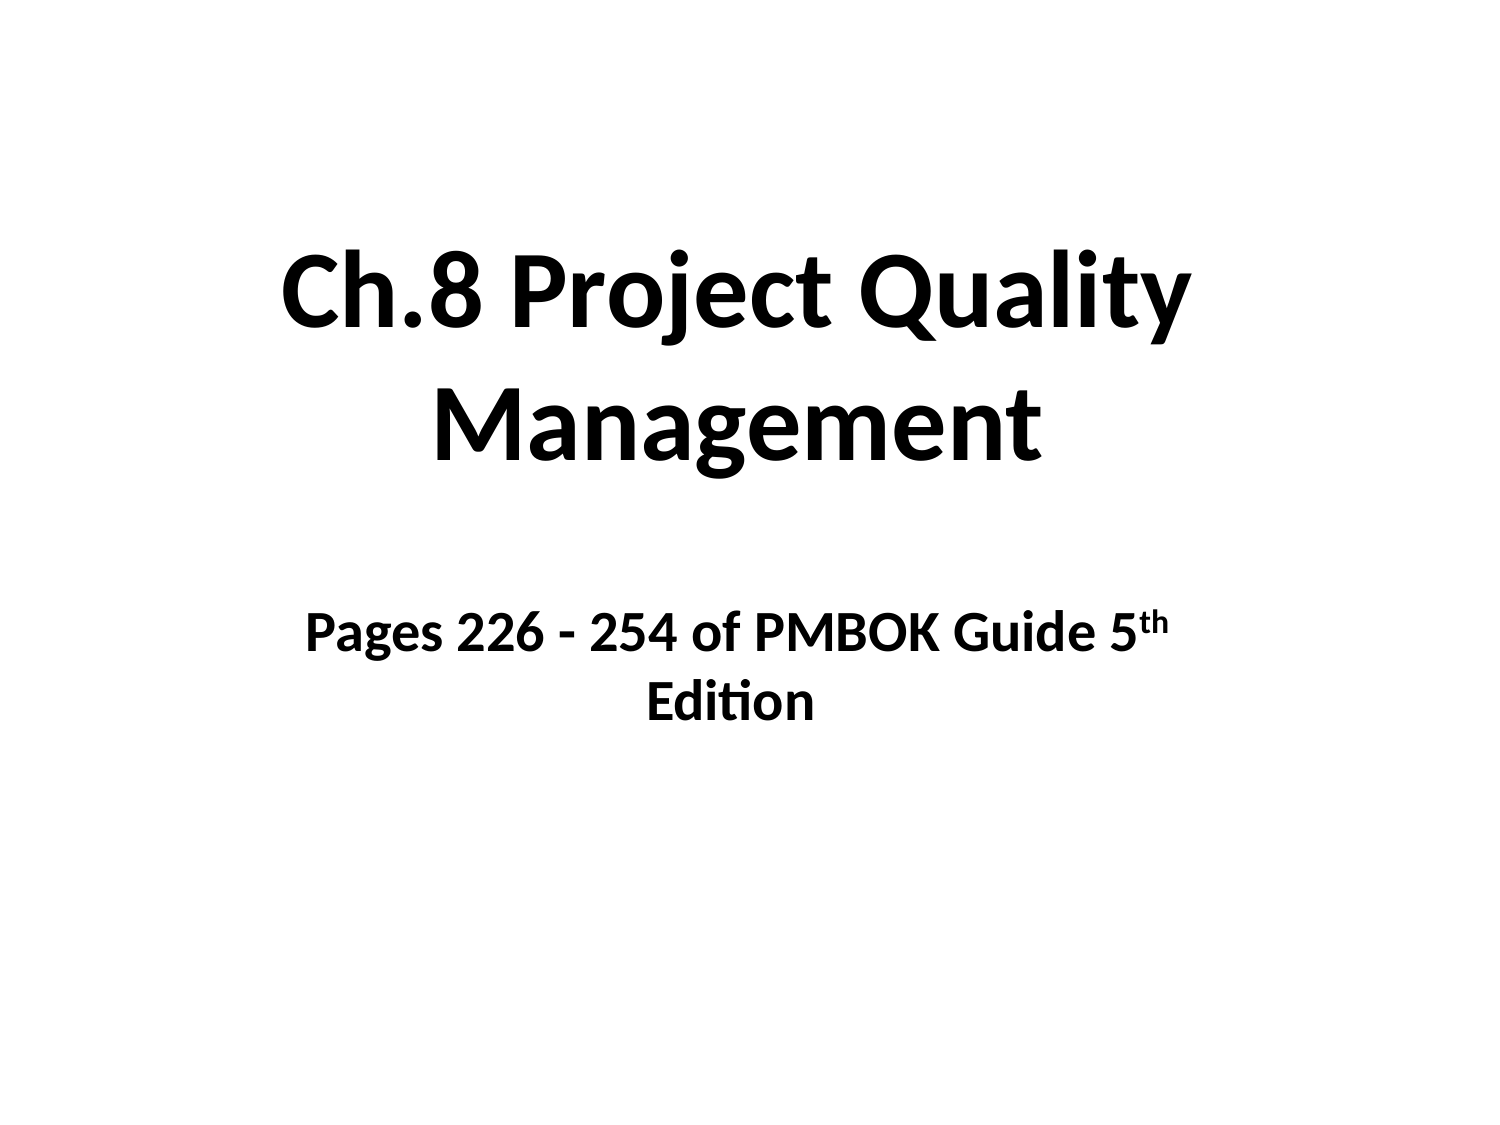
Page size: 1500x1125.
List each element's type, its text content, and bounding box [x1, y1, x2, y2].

title Ch.8 Project Quality Management Pages 226 - 254 of PMBOK Guide 5th Edition [225, 149, 1250, 800]
